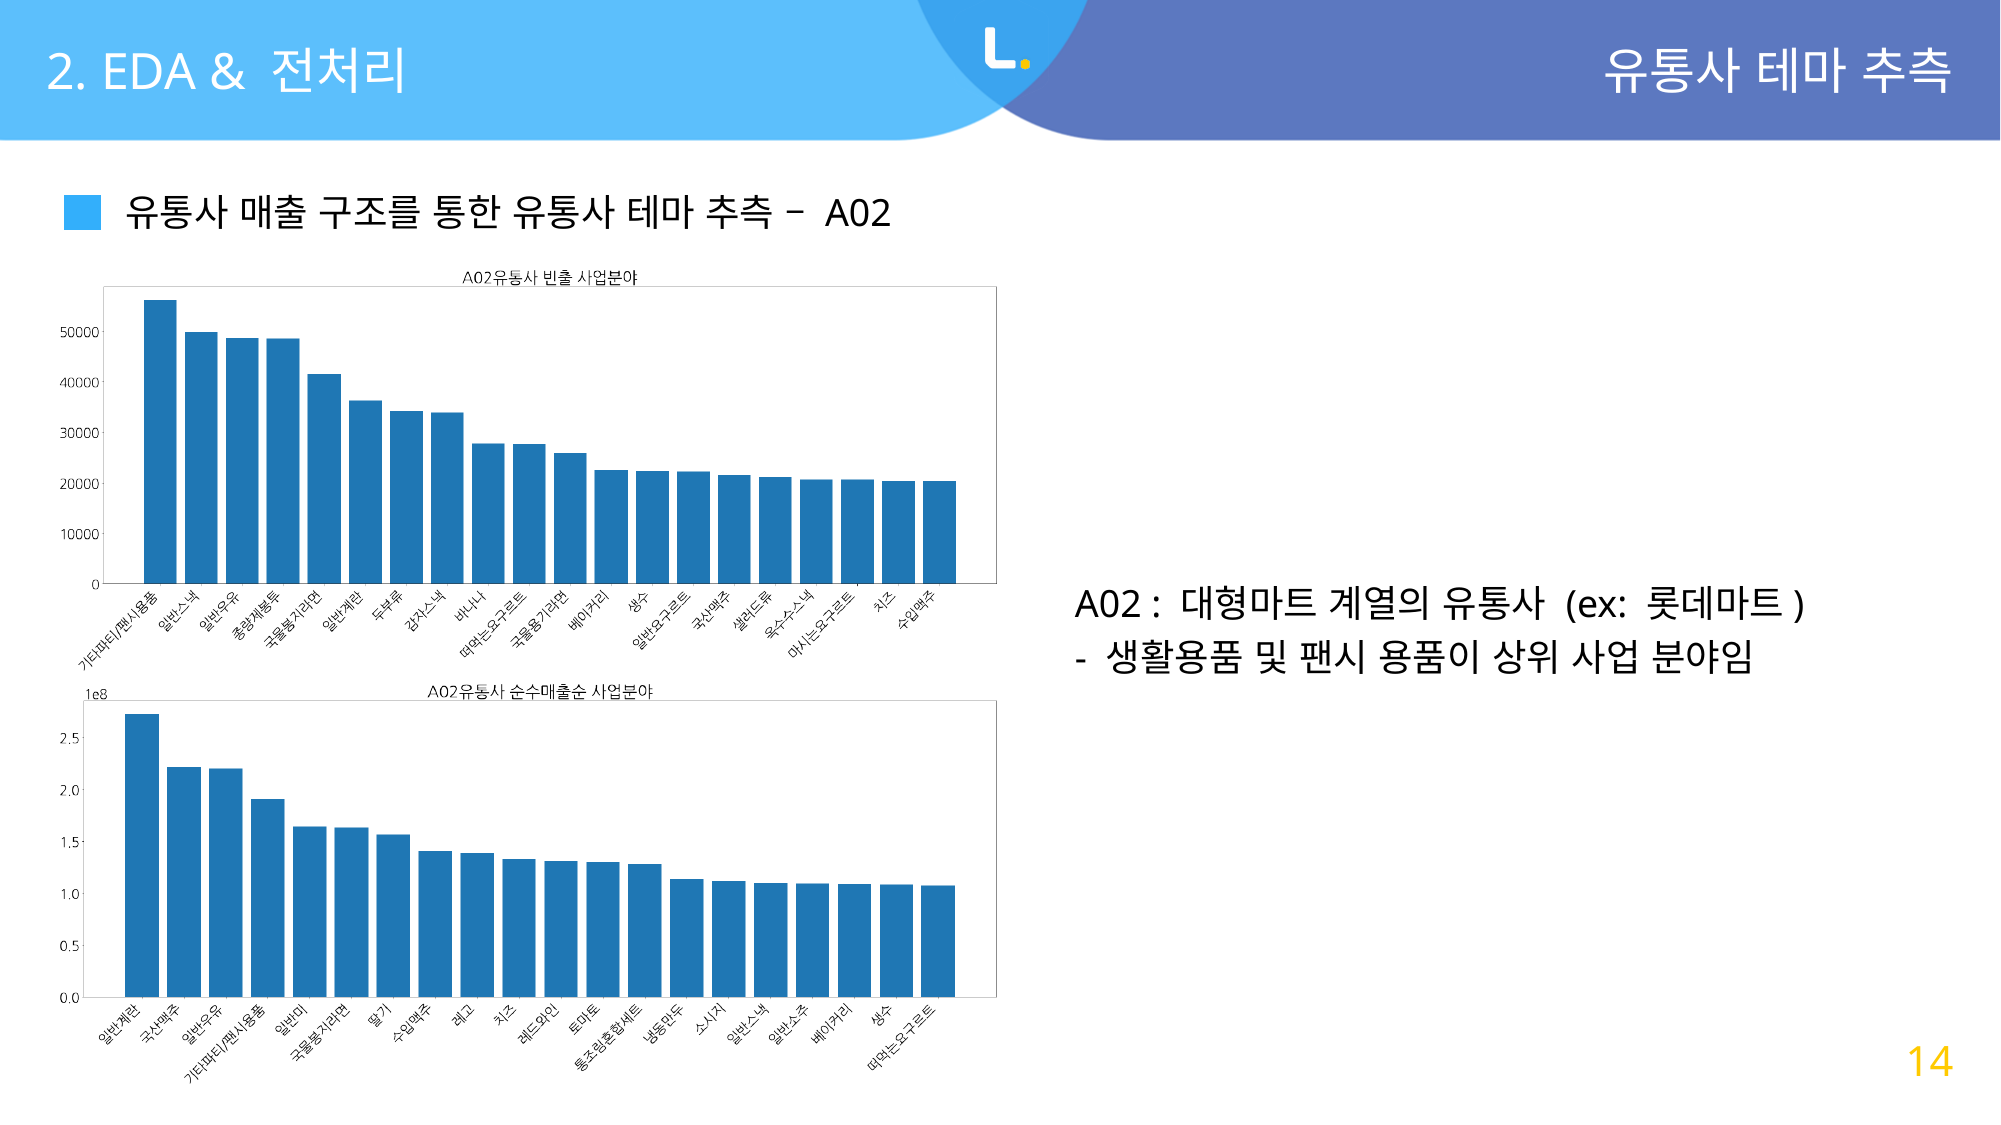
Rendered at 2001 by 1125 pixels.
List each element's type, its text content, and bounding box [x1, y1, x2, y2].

text_box A02 : 대형마트 계열의 유통사 (ex: 롯데마트) - 생활용품 및 팬시 용품이 상위 사업 분야임 [1060, 563, 1905, 687]
text_box 2. EDA & 전처리 [31, 31, 999, 107]
picture [0, 0, 2001, 1125]
slide_number 14 [1518, 1033, 1969, 1093]
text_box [64, 182, 1273, 243]
text_box 유통사 테마 추측 [999, 31, 1969, 107]
